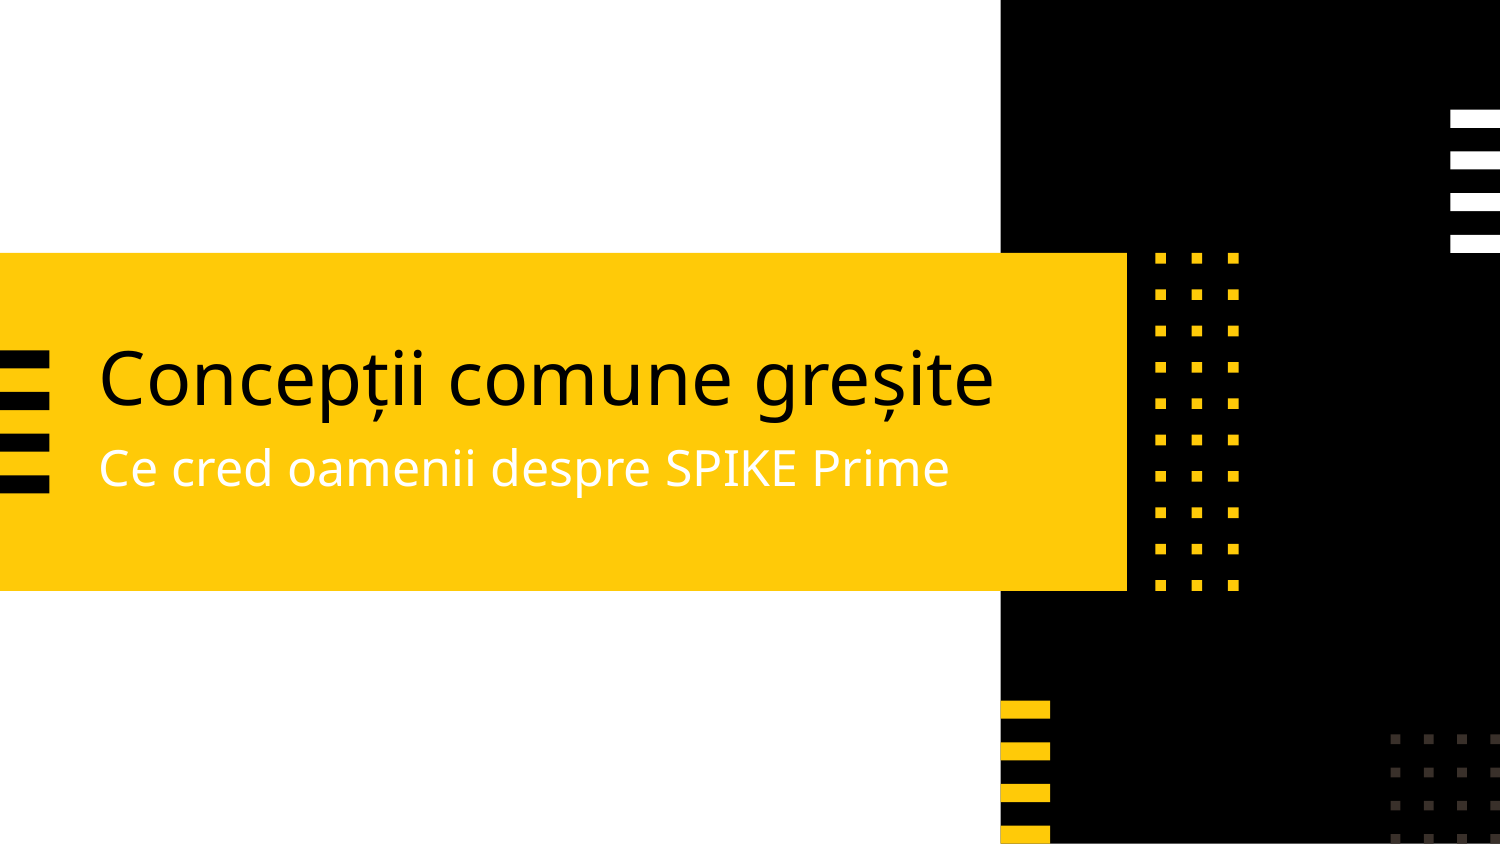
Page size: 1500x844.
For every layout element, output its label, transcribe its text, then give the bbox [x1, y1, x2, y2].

title Concepții comune greșite [98, 315, 1001, 422]
subtitle Ce cred oamenii despre SPIKE Prime [98, 427, 1001, 490]
